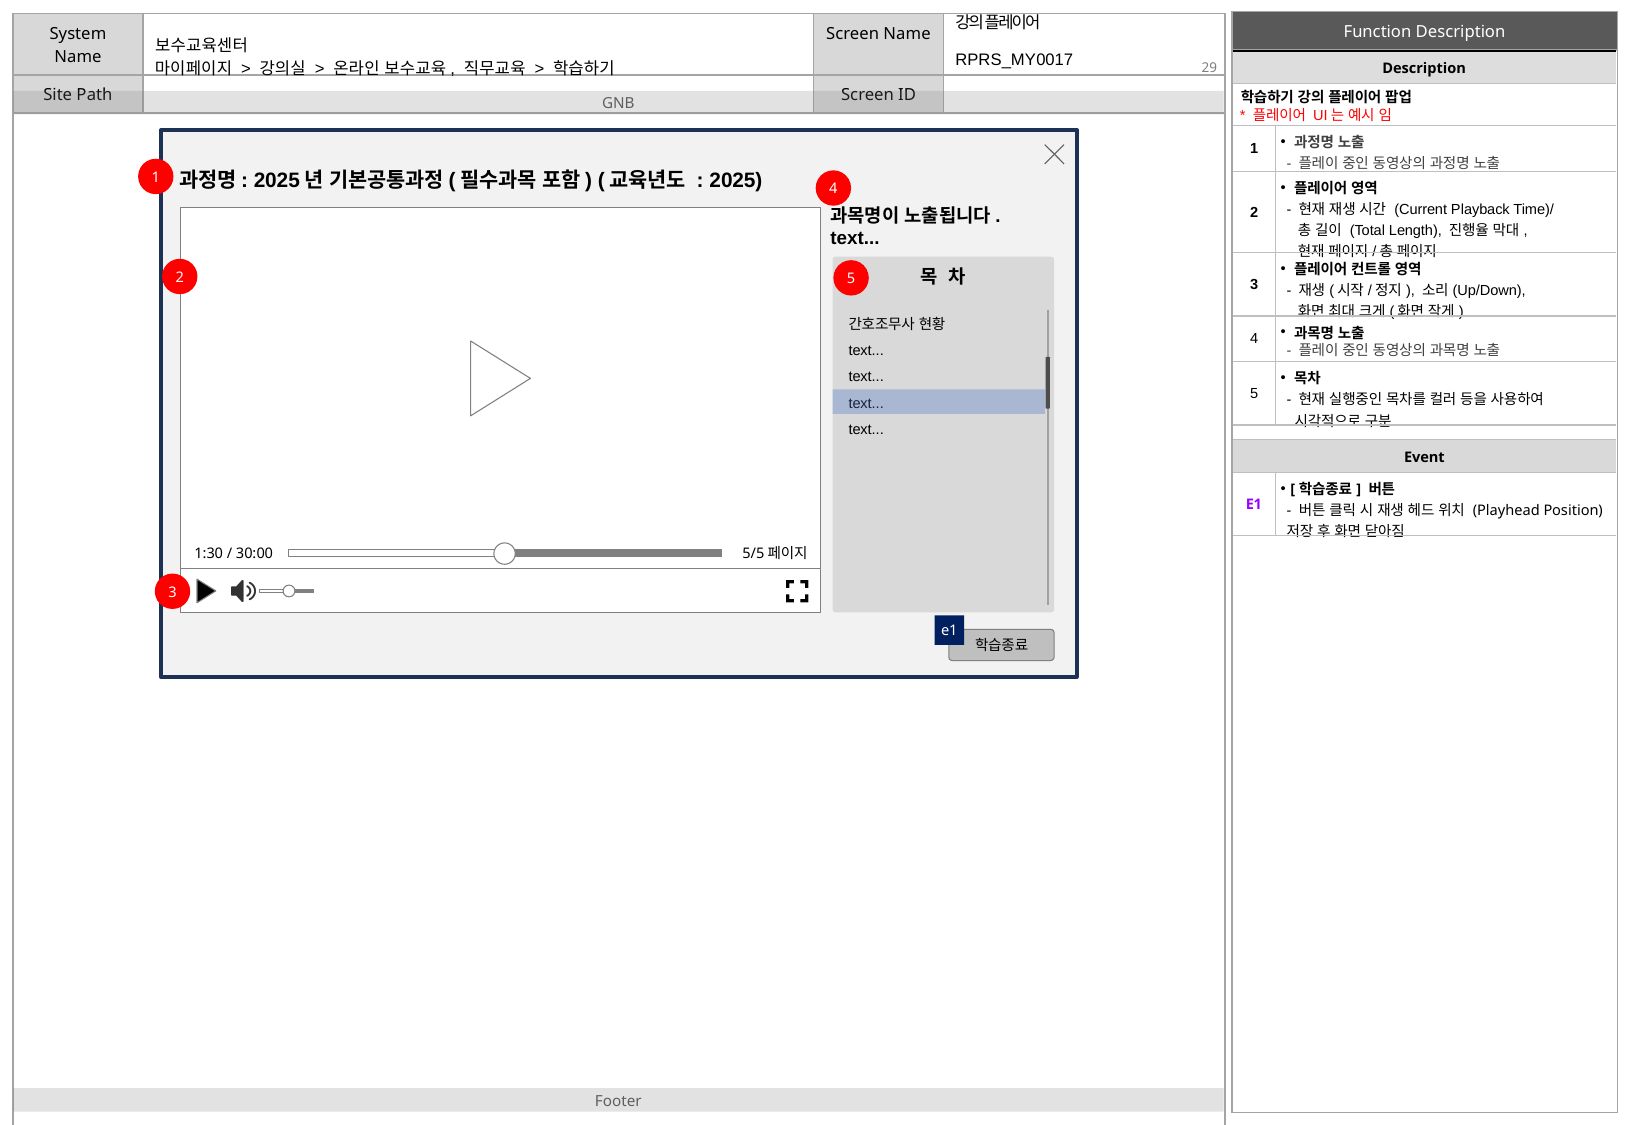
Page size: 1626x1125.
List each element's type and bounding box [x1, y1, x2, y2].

picture [777, 572, 816, 611]
table_cell [1233, 126, 1275, 171]
table_cell [1233, 362, 1275, 424]
table_cell [1233, 253, 1275, 315]
table_header [1233, 52, 1616, 83]
table_cell [1276, 473, 1616, 535]
table_cell [1276, 362, 1616, 424]
table_cell [1233, 84, 1616, 125]
table_cell [1276, 253, 1616, 315]
table_cell [1276, 172, 1616, 252]
table_cell [1233, 172, 1275, 252]
table_header [1233, 440, 1616, 472]
table_cell [1276, 317, 1616, 361]
picture [231, 578, 256, 603]
list [943, 14, 1227, 87]
text_box [138, 128, 1079, 679]
table_cell [1233, 473, 1275, 535]
title [143, 52, 813, 87]
table_cell [1233, 317, 1275, 361]
table_cell [1276, 126, 1616, 171]
